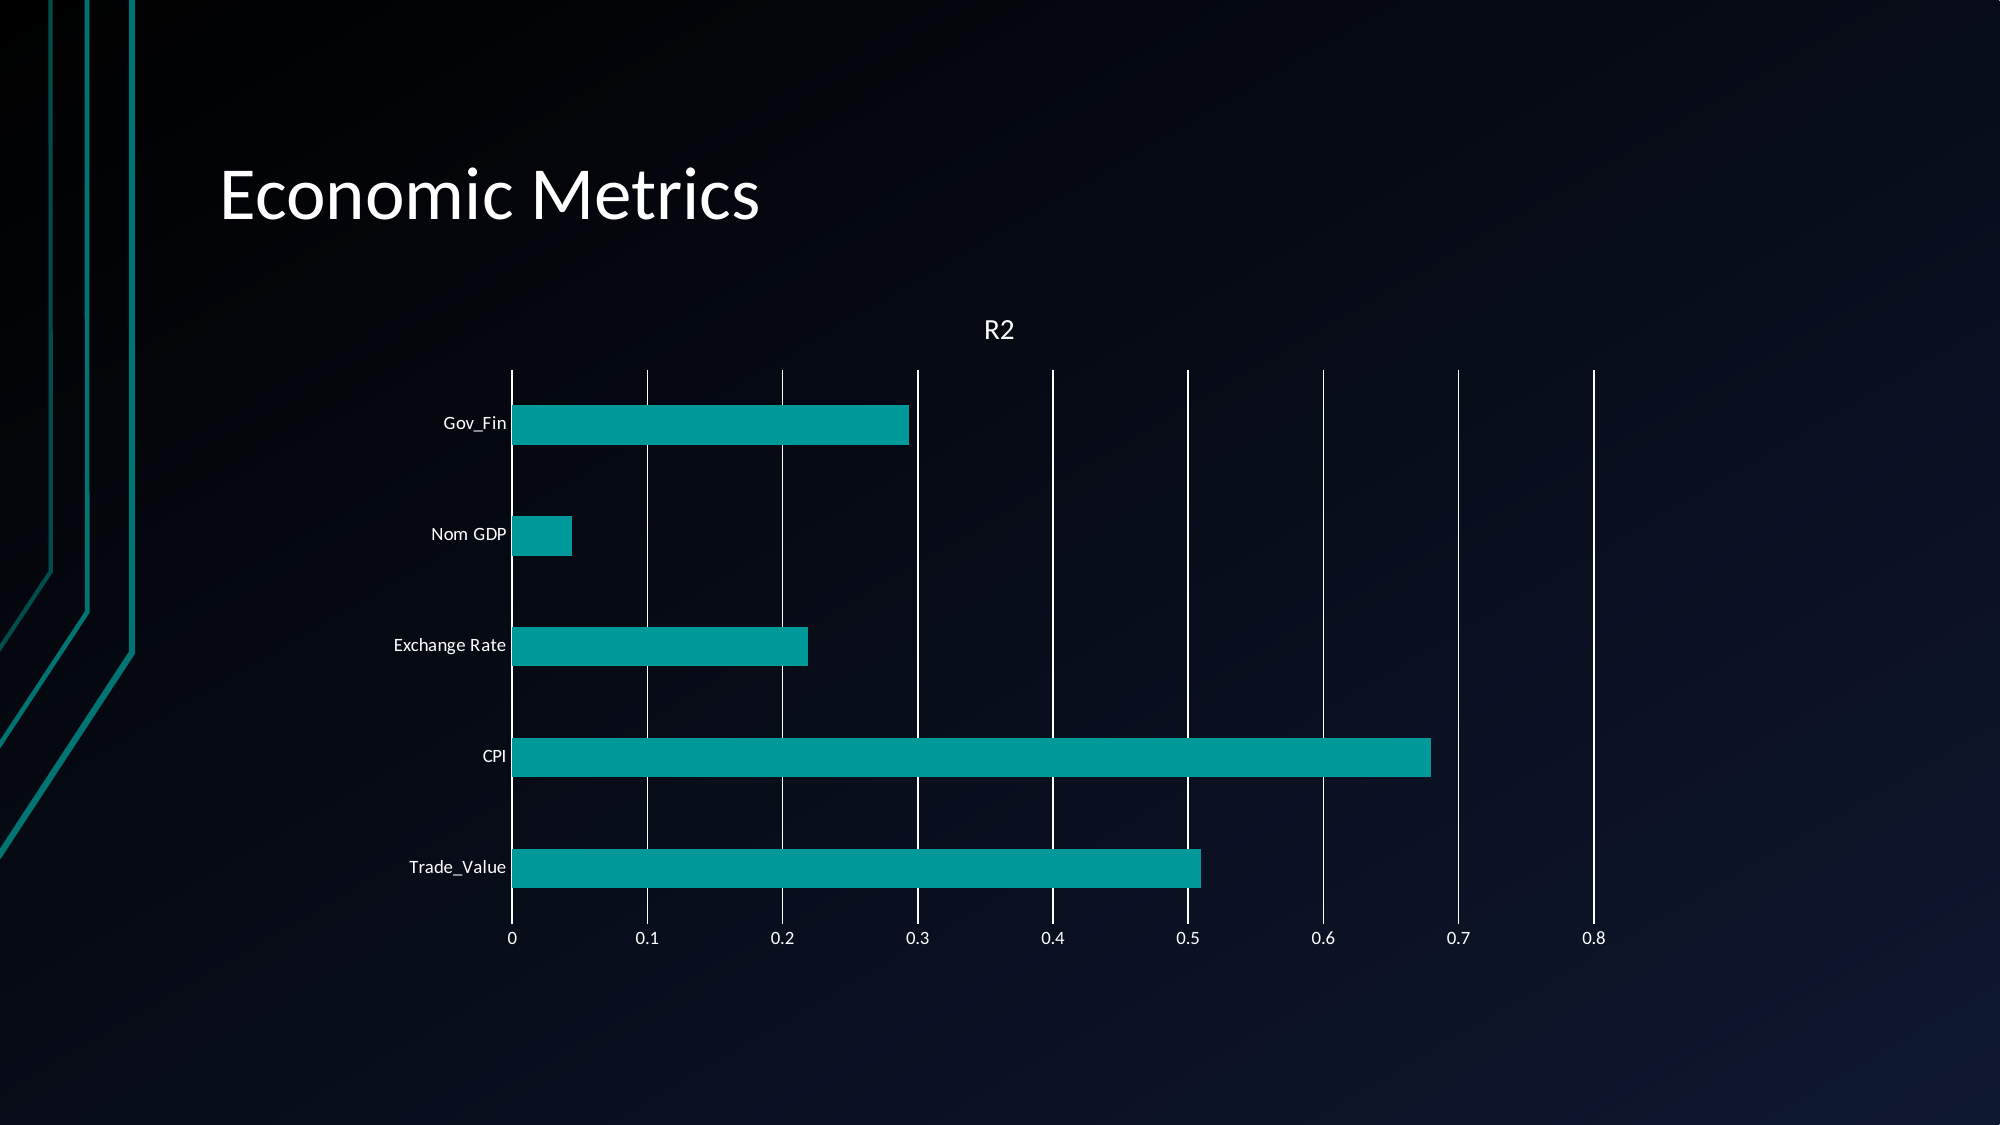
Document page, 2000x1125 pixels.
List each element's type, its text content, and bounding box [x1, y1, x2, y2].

chart [368, 287, 1632, 963]
title Economic Metrics [199, 45, 1900, 246]
